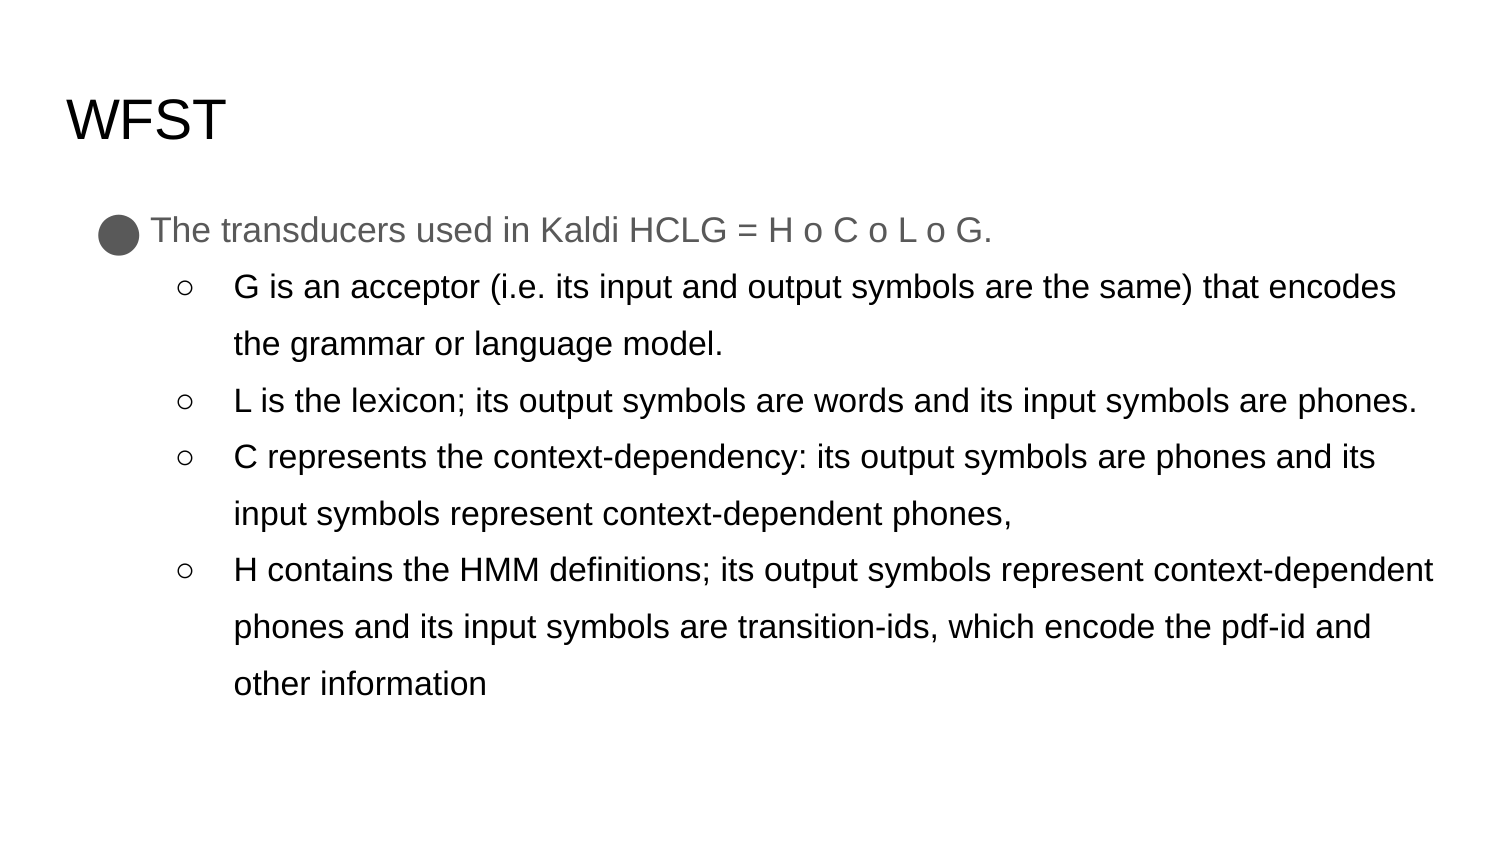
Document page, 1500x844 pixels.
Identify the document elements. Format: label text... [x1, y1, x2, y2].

list The transducers used in Kaldi HCLG = H o C o L o G. G is an acceptor (i.e. its input and output symbols are the same) that encodes the grammar or language model. L is the lexicon; its output symbols are words and its input symbols are phones. C represents the context-dependency: its output symbols are phones and its input symbols represent context-dependent phones, H contains the HMM definitions; its output symbols represent context-dependent phones and its input symbols are transition-ids, which encode the pdf-id and other information [51, 189, 1449, 750]
title WFST [51, 72, 1449, 167]
